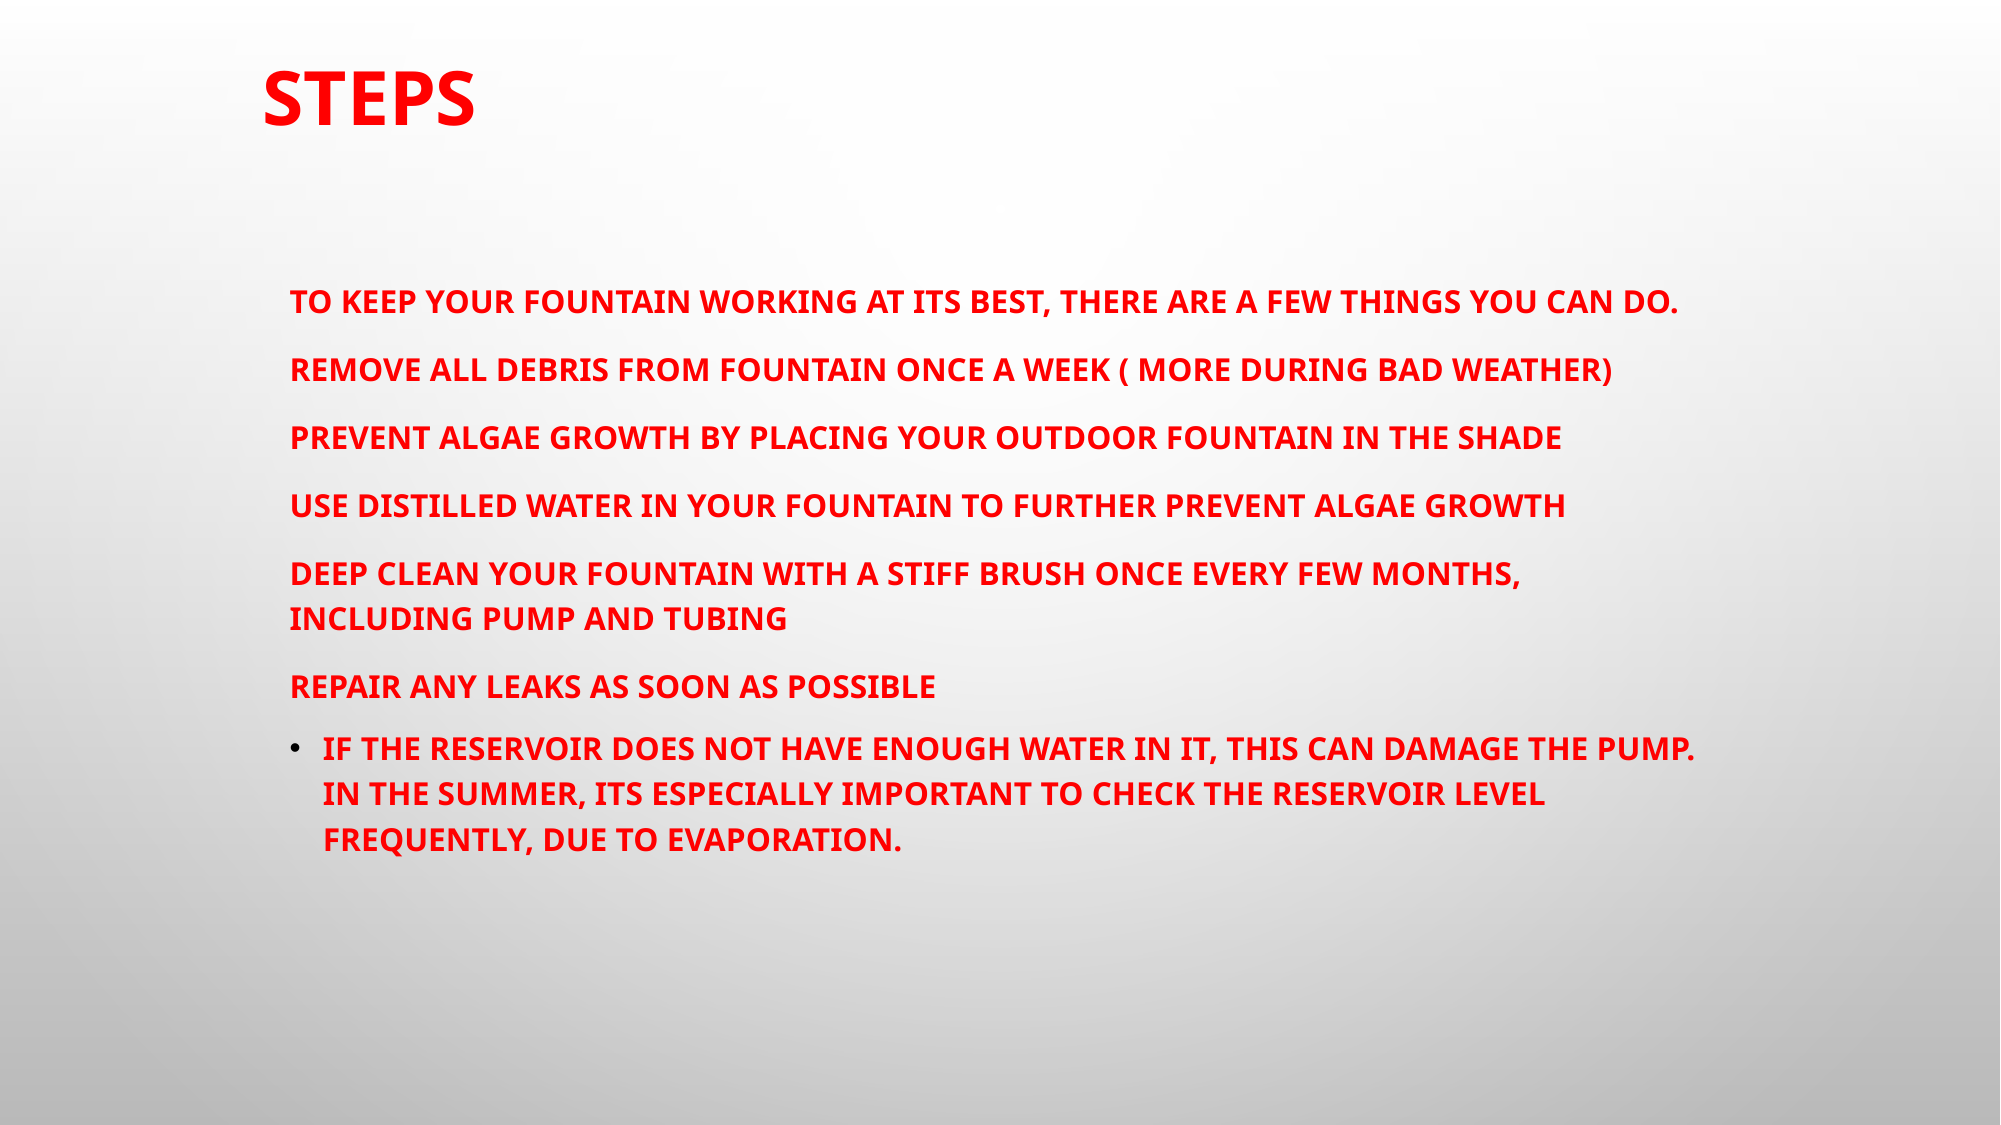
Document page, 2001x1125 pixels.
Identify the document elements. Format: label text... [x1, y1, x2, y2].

title Steps [0, 0, 1196, 202]
list To keep your fountain working at its best, there are a few things you can do. Remove all debris from fountain once a week ( more during bad weather) Prevent algae growth by placing your outdoor fountain in the shade Use distilled water in your fountain to further prevent algae growth Deep clean your fountain with a stiff brush once every few months, including pump and tubing Repair any leaks as soon as possible If the reservoir does not have enough water in it, this can damage the pump. In the summer, its especially important to check the reservoir level frequently, due to evaporation. [274, 266, 1726, 912]
picture [0, 0, 2000, 1125]
